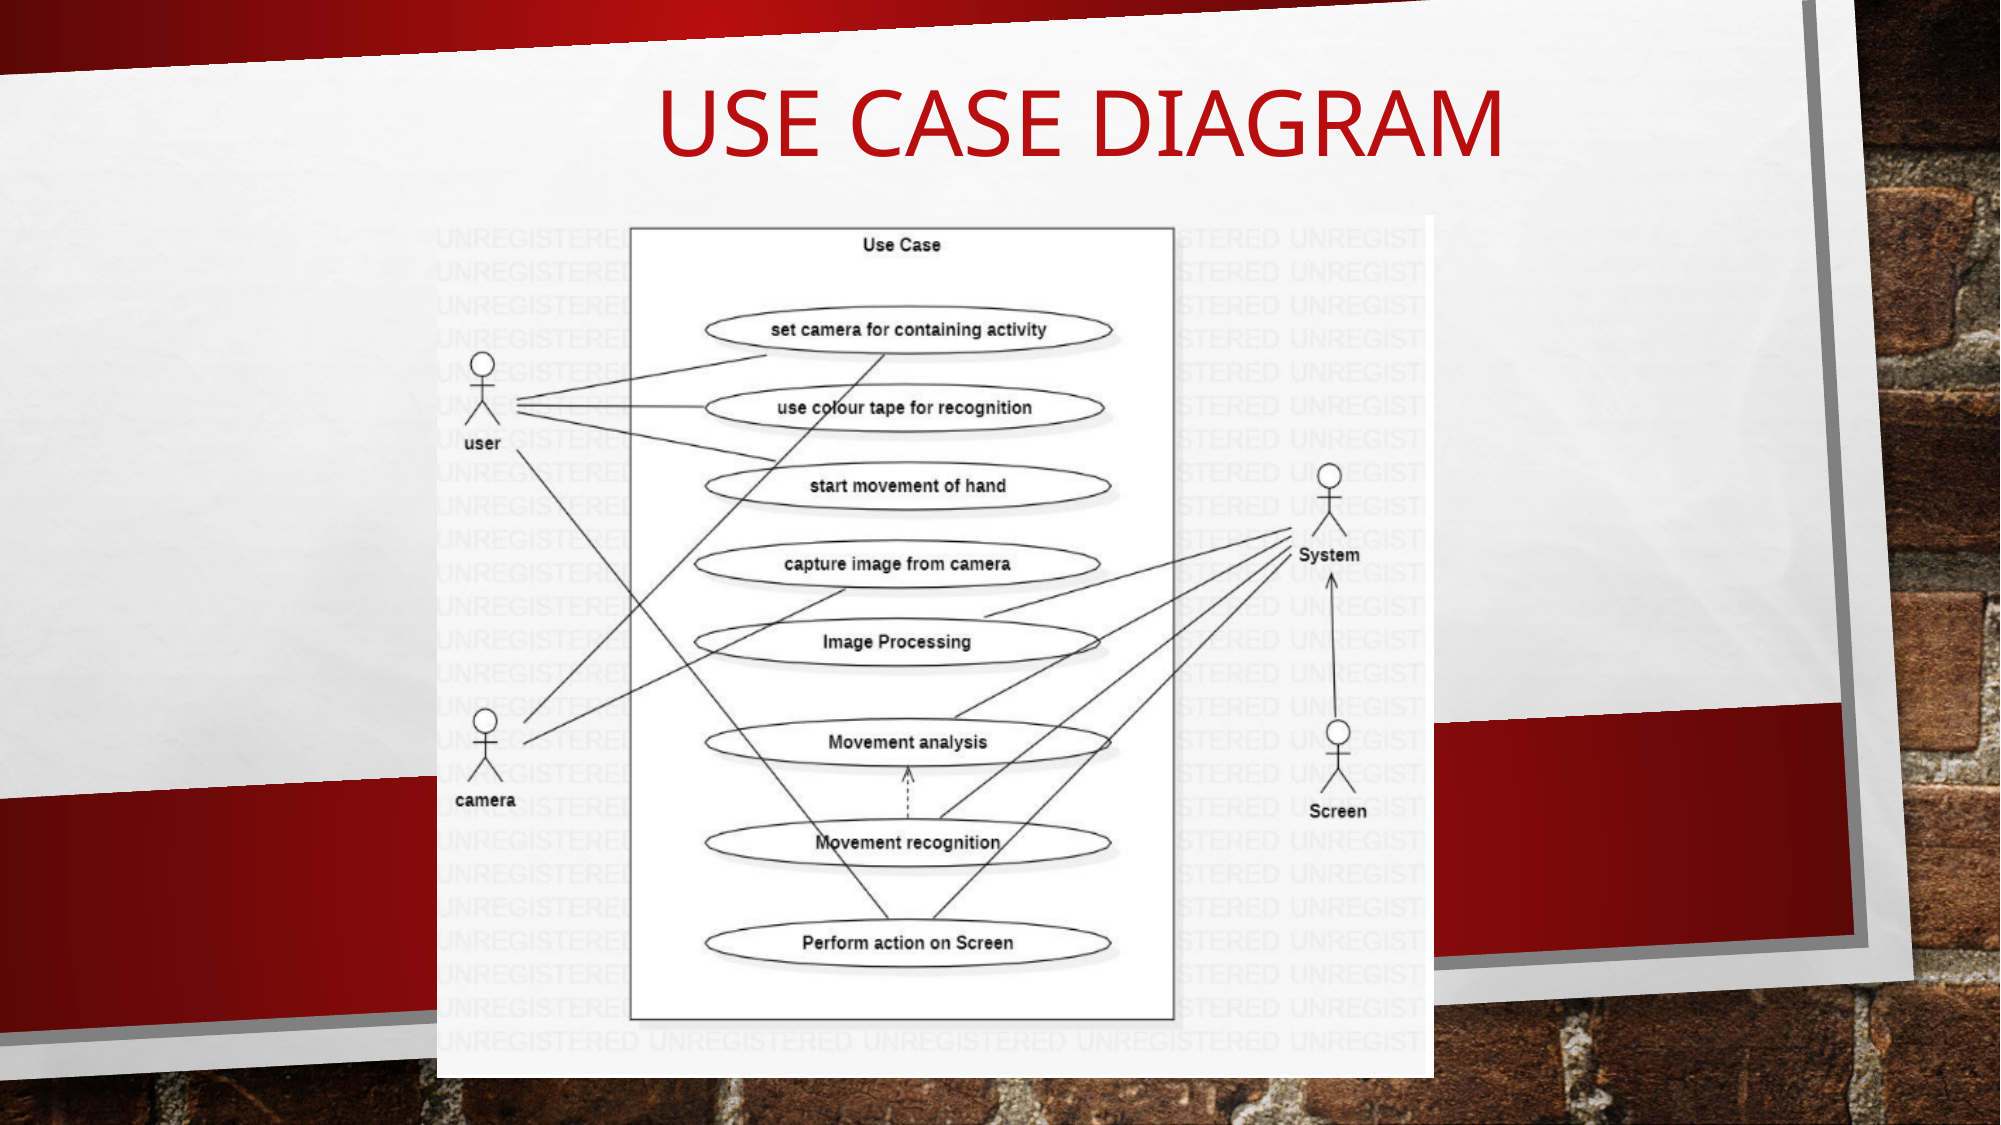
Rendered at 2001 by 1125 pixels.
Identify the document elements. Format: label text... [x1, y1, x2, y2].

picture [0, 0, 2000, 1125]
title USE CASE DIAGRAM [475, 68, 1525, 184]
